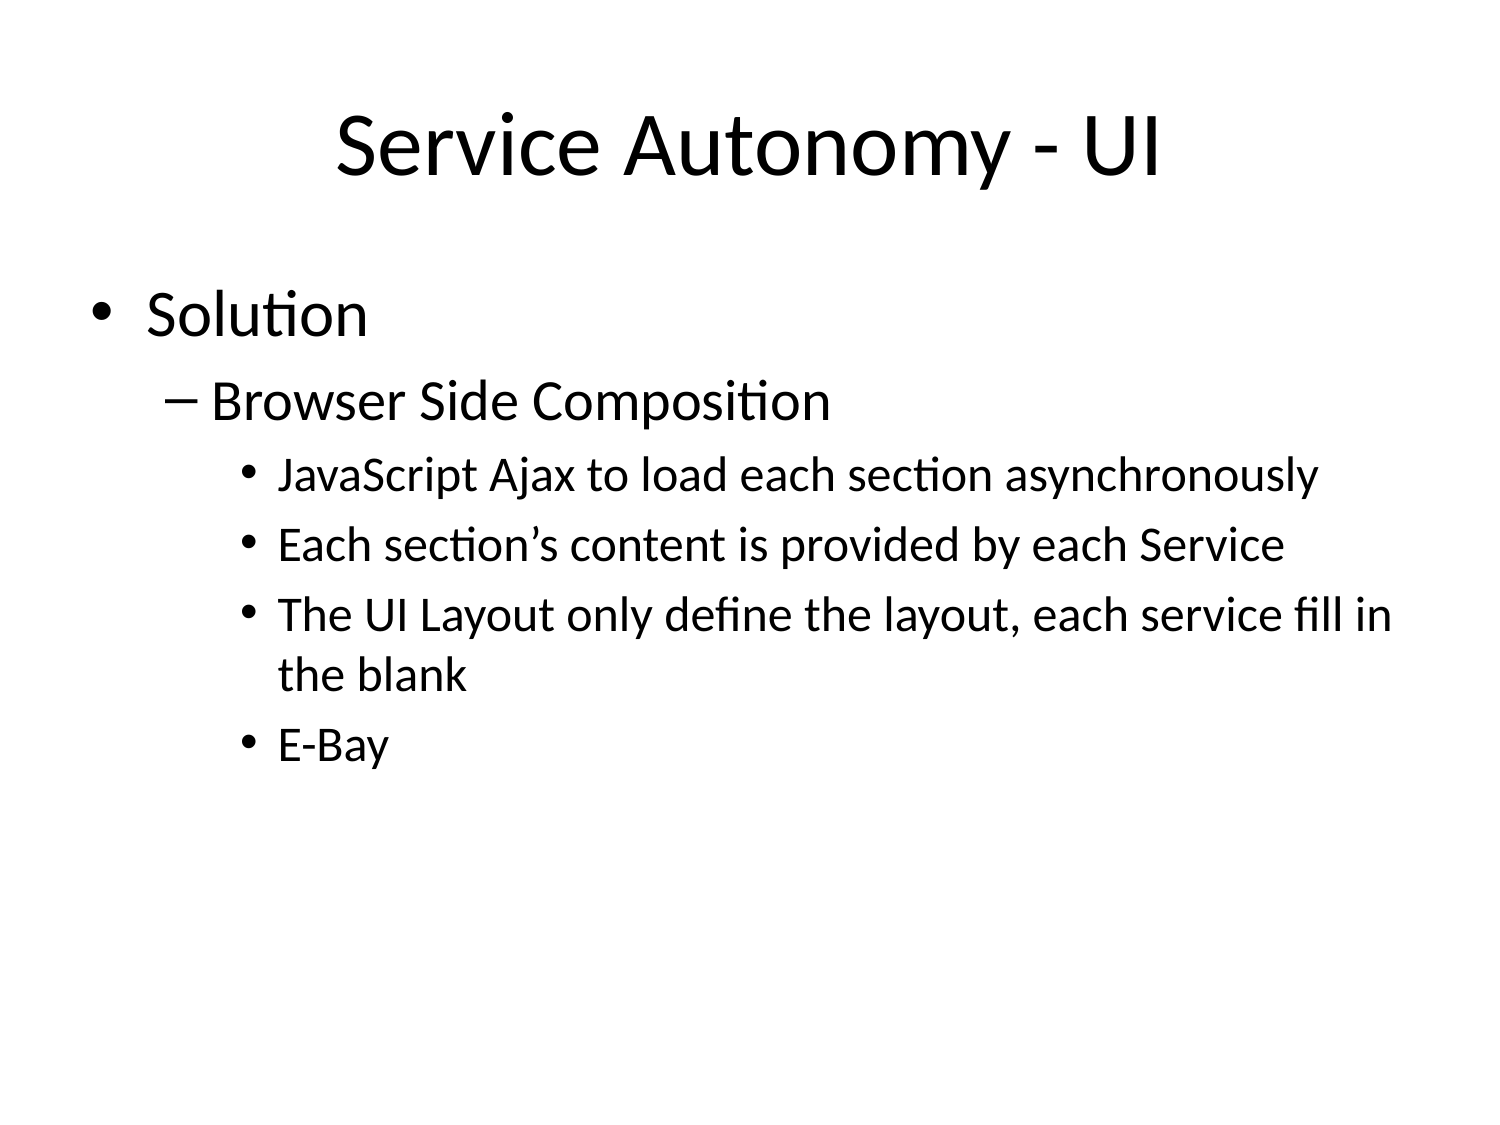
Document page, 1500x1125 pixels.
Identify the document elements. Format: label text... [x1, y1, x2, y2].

title Service Autonomy - UI [75, 45, 1425, 233]
list Solution Browser Side Composition JavaScript Ajax to load each section asynchronously Each section’s content is provided by each Service The UI Layout only define the layout, each service fill in the blank E-Bay [75, 262, 1425, 1005]
